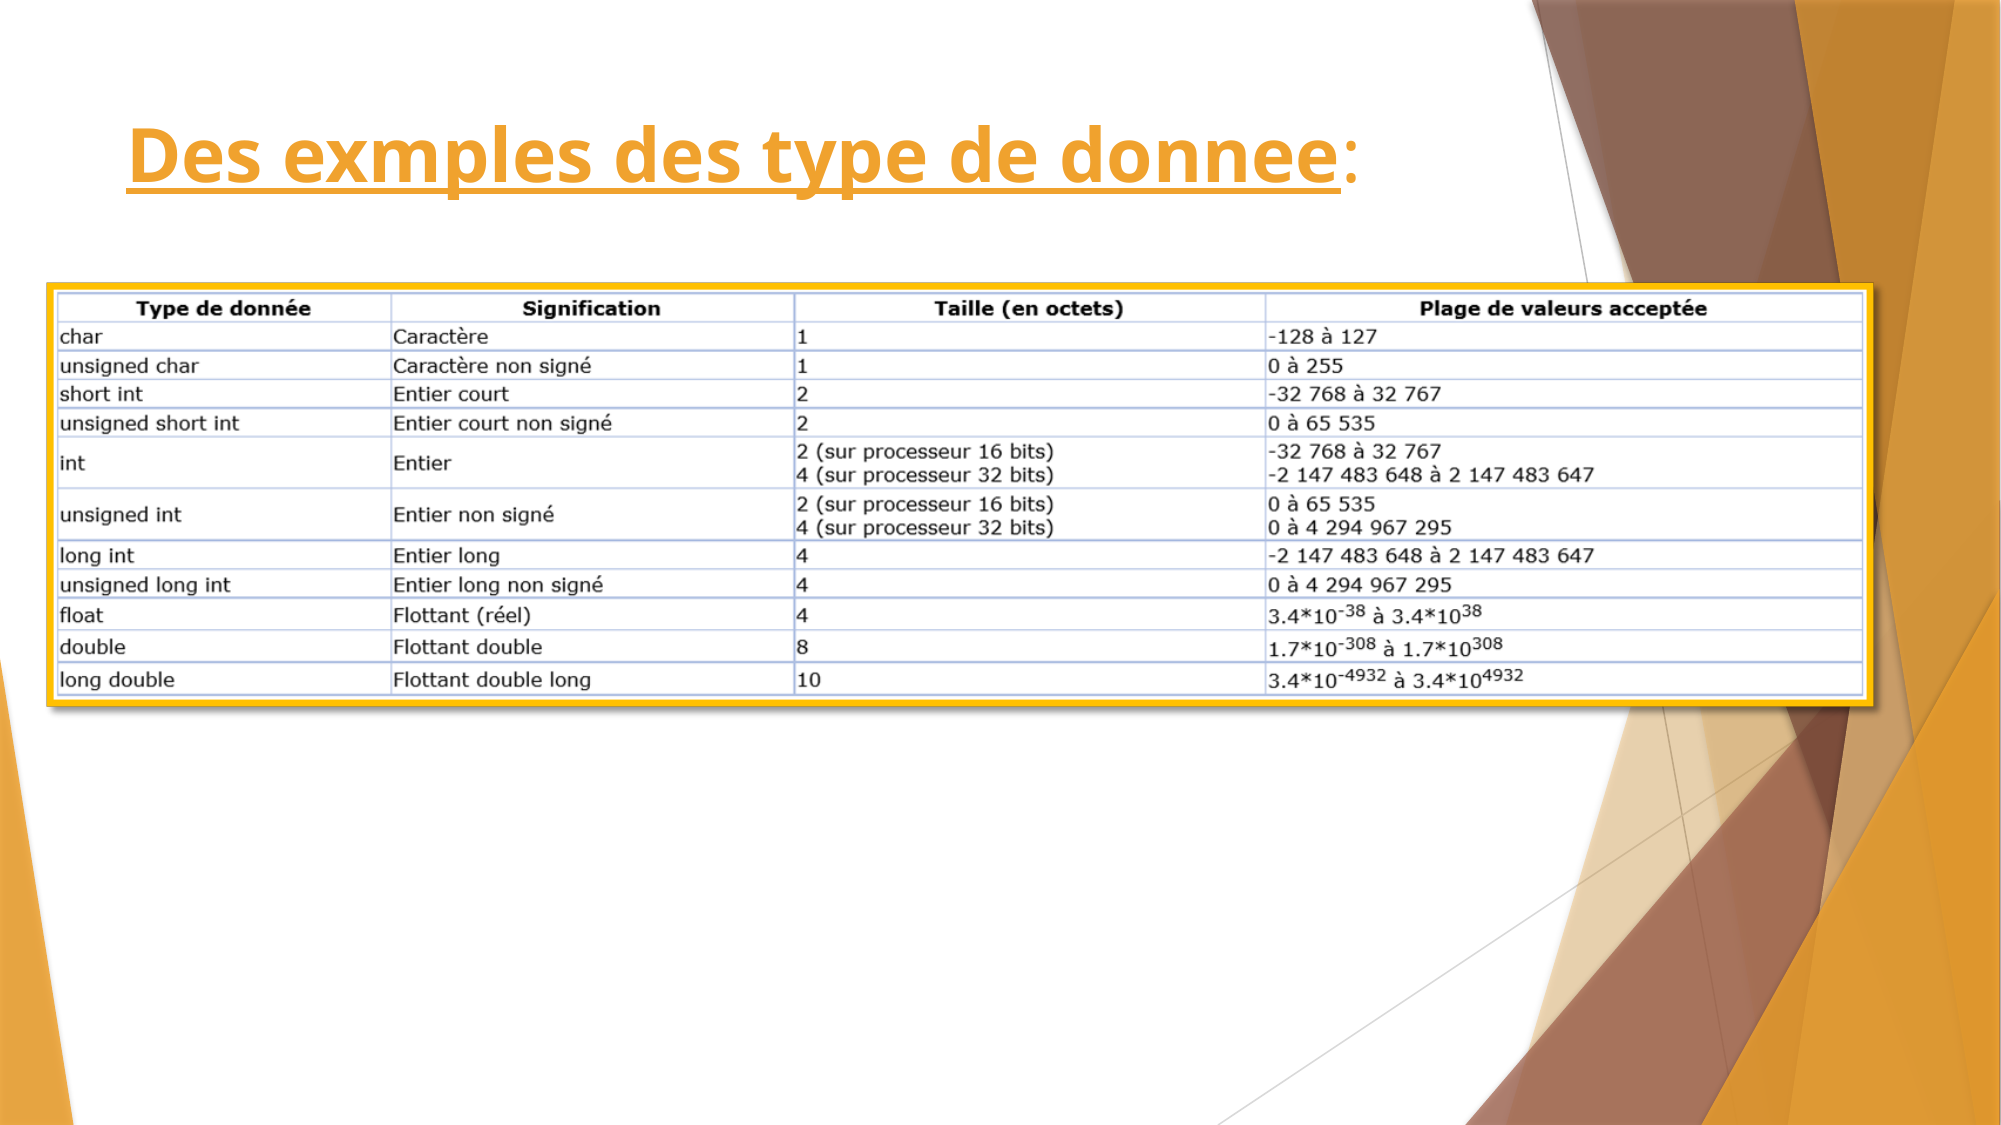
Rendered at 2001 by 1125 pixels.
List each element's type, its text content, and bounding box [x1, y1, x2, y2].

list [41, 277, 1889, 723]
title Des exmples des type de donnee: [111, 99, 1522, 277]
